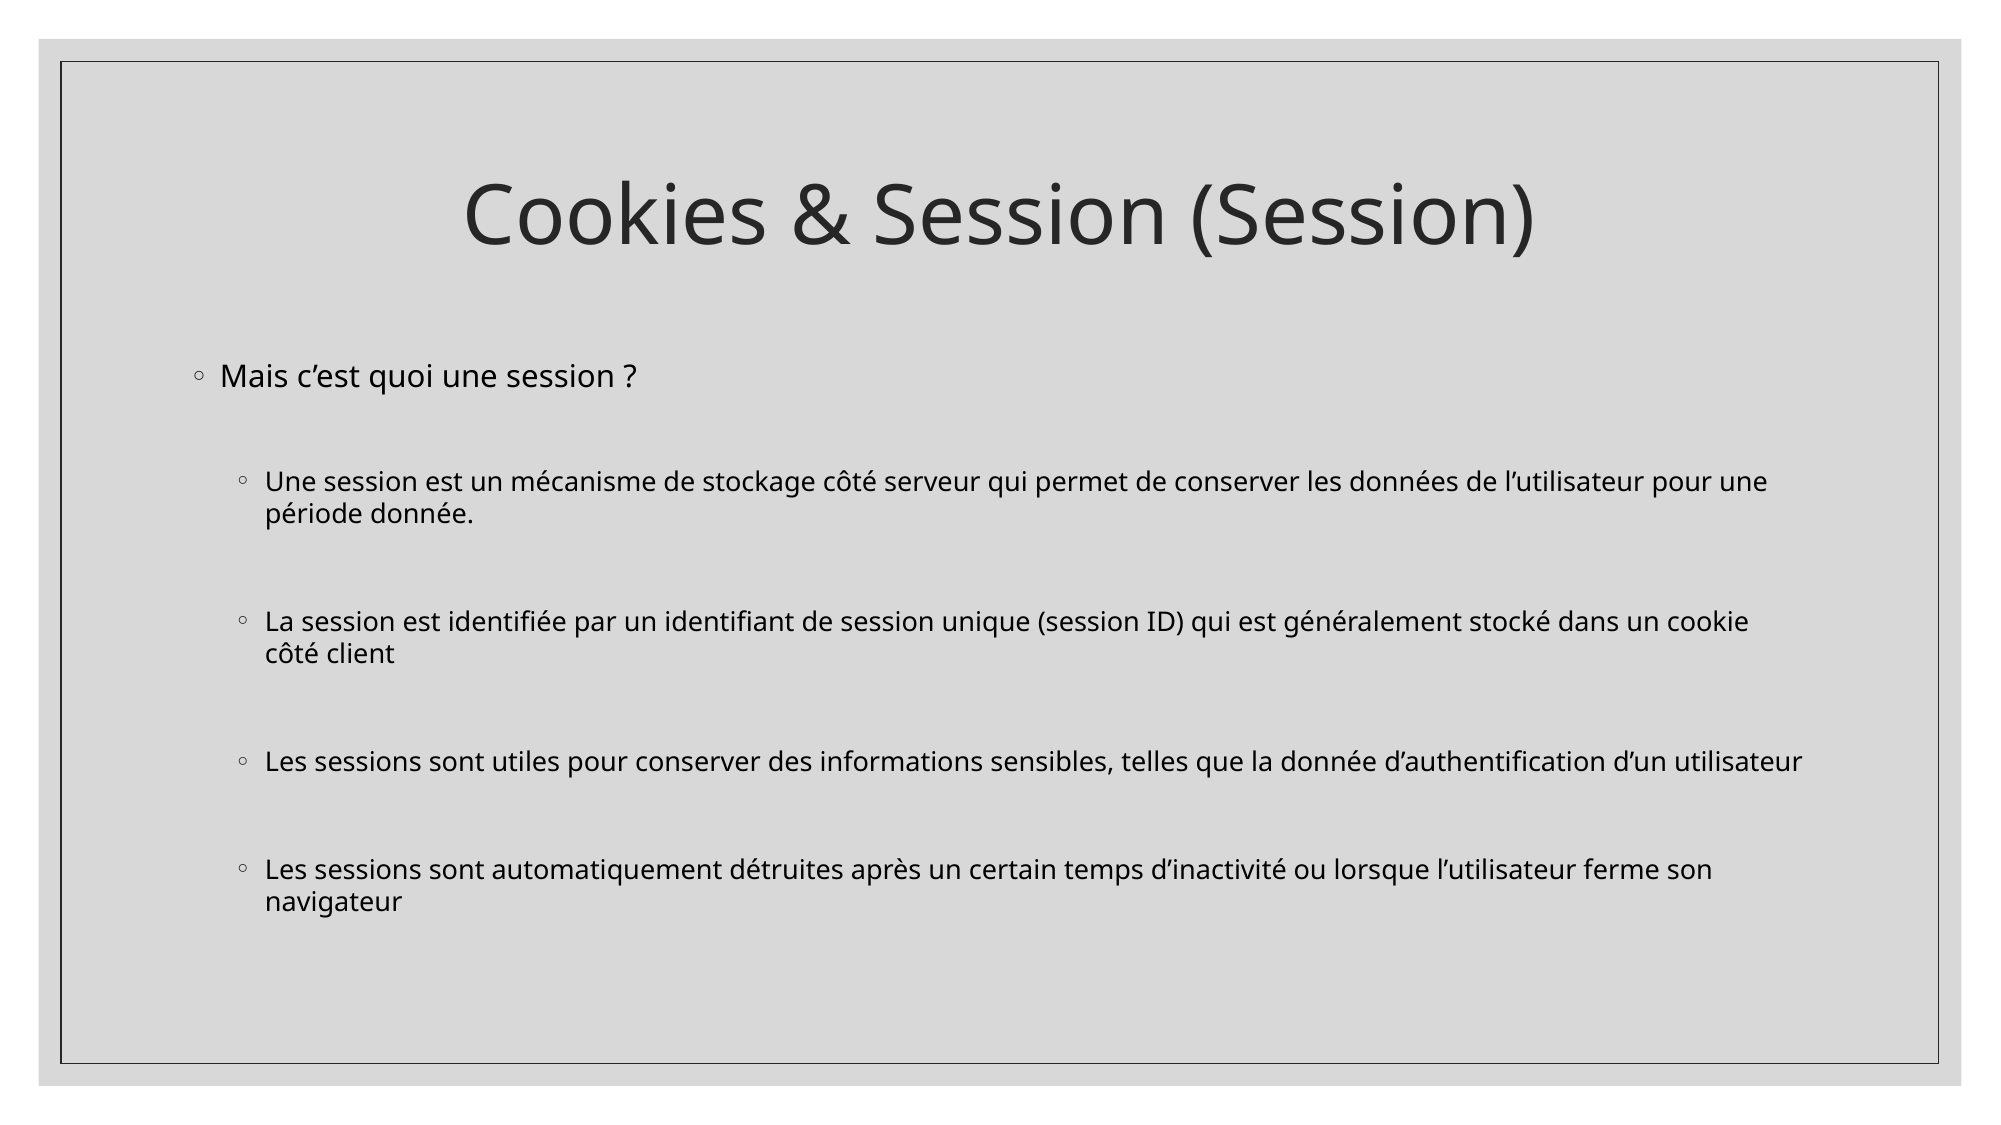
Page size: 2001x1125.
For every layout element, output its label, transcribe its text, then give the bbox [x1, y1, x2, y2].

title Cookies & Session (Session) [174, 105, 1825, 331]
list Mais c’est quoi une session ? Une session est un mécanisme de stockage côté serveur qui permet de conserver les données de l’utilisateur pour une période donnée. La session est identifiée par un identifiant de session unique (session ID) qui est généralement stocké dans un cookie côté client Les sessions sont utiles pour conserver des informations sensibles, telles que la donnée d’authentification d’un utilisateur Les sessions sont automatiquement détruites après un certain temps d’inactivité ou lorsque l’utilisateur ferme son navigateur [174, 345, 1825, 977]
